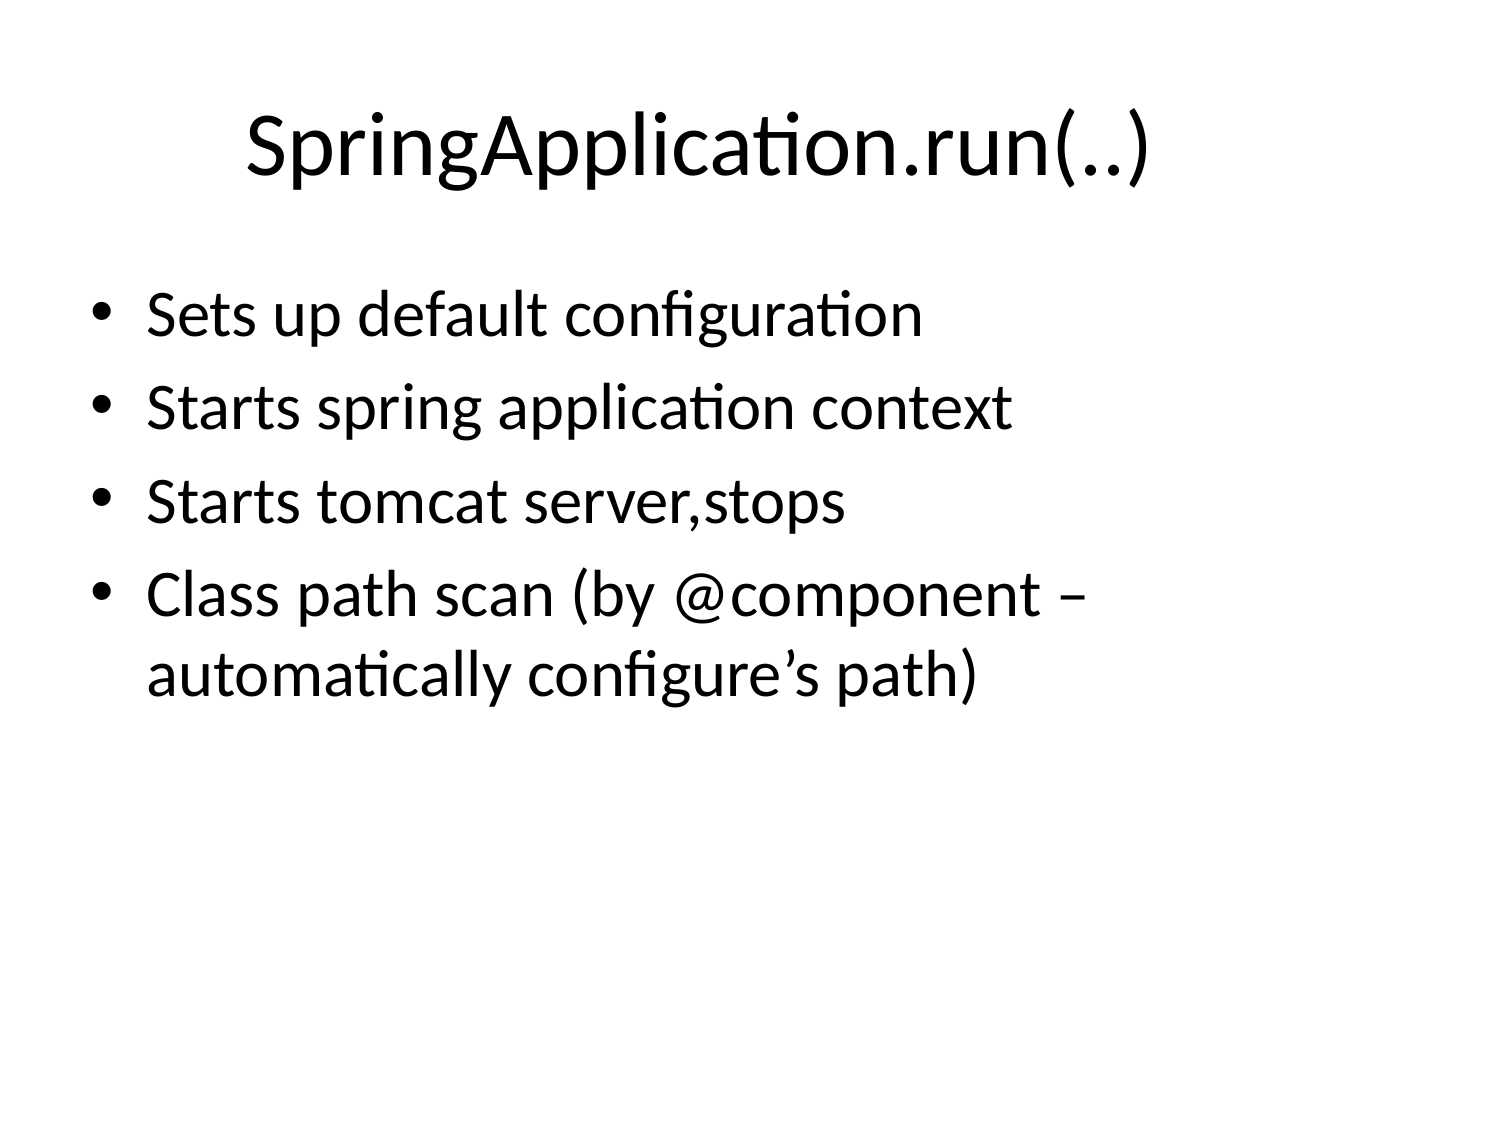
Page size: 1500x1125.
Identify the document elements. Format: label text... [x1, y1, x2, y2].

list Sets up default configuration Starts spring application context Starts tomcat server,stops Class path scan (by @component –automatically configure’s path) [75, 262, 1425, 1005]
title SpringApplication.run(..) [75, 45, 1425, 233]
